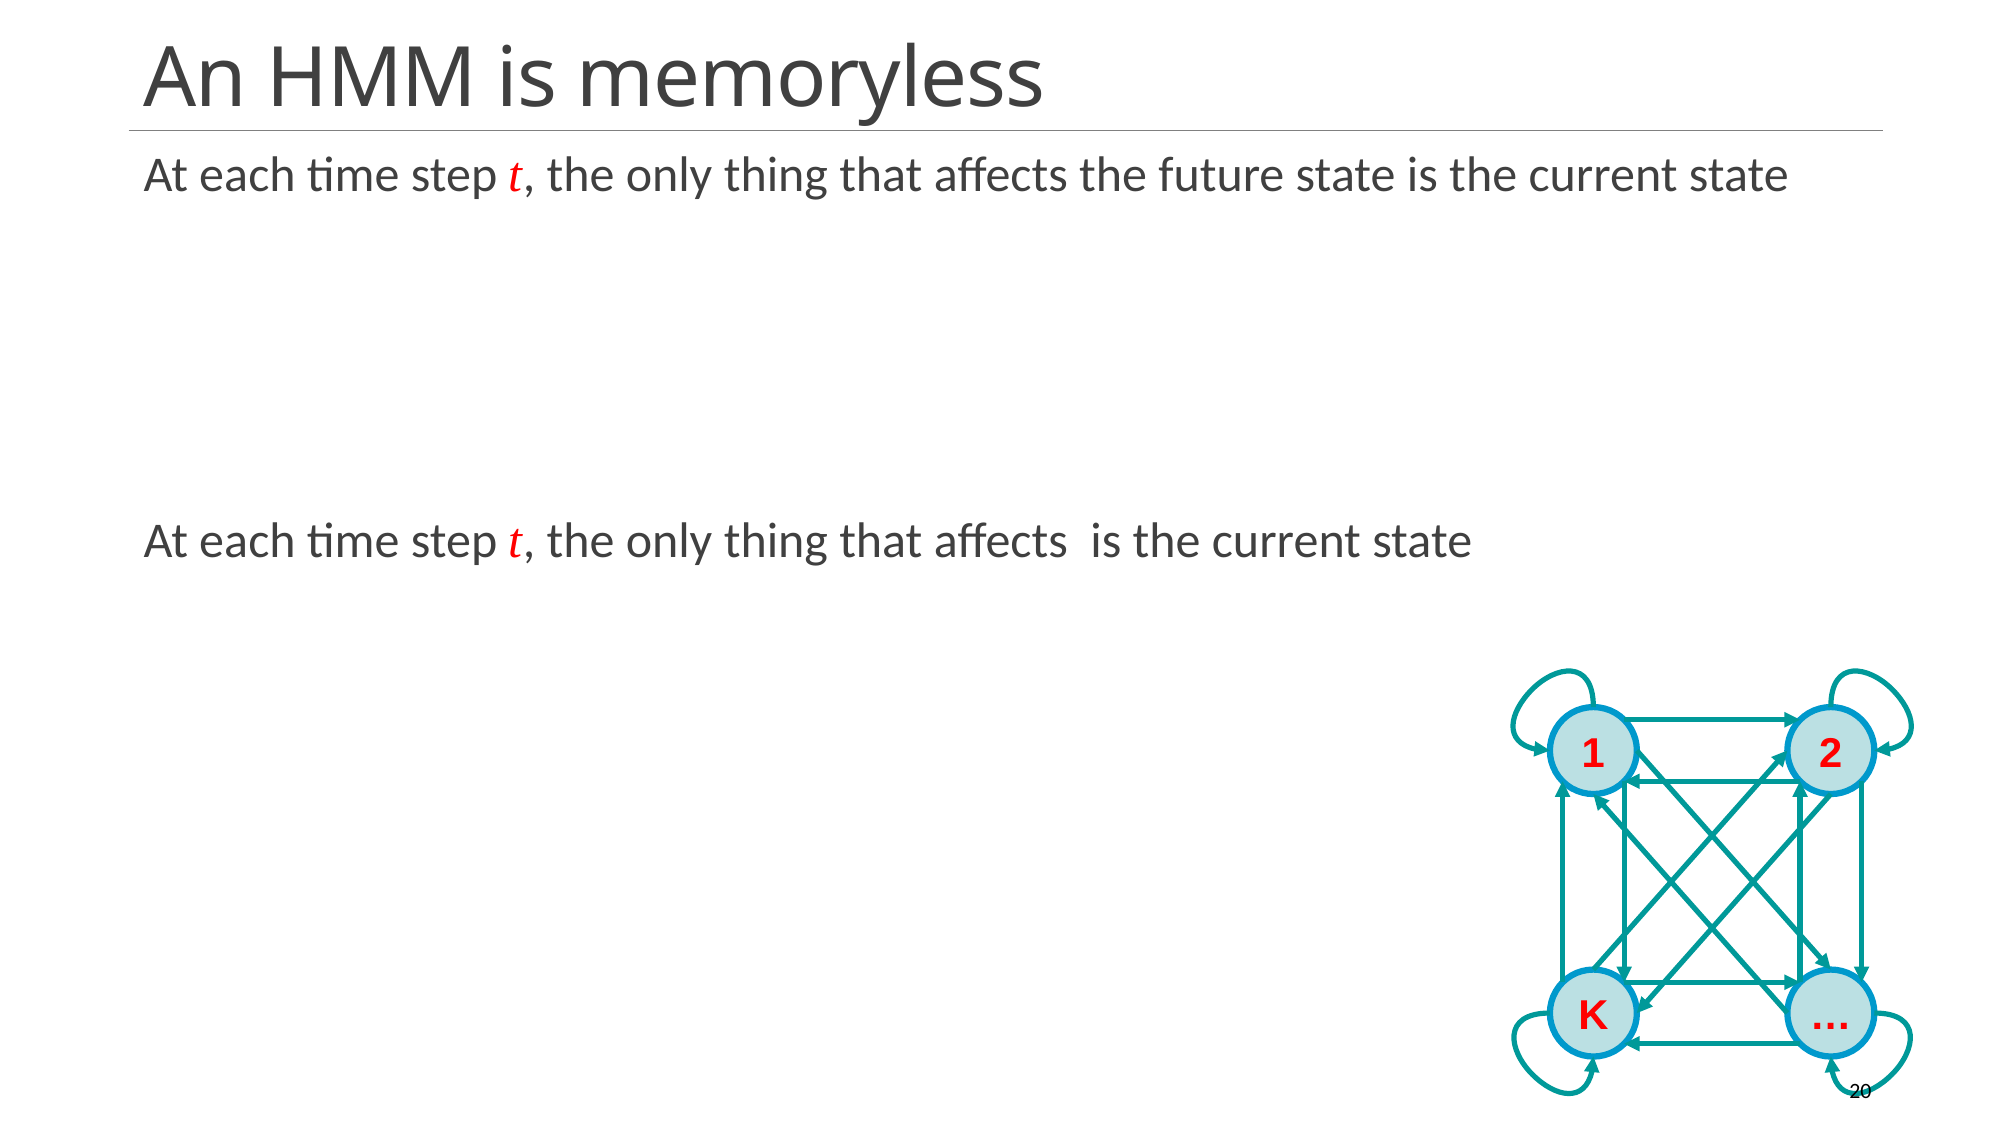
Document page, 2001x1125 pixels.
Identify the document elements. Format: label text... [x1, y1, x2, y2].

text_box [1830, 1012, 1878, 1061]
text_box K [1550, 969, 1589, 1009]
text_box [1592, 974, 1636, 1014]
text_box … [1788, 1021, 1827, 1057]
slide_number 20 [1671, 1059, 1887, 1120]
text_box 2 [1787, 707, 1827, 747]
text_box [1546, 1012, 1594, 1061]
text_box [1791, 749, 1832, 793]
text_box 2 [1841, 759, 1874, 793]
text_box 1 [1602, 708, 1637, 747]
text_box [1592, 749, 1785, 967]
title An HMM is memoryless [128, 19, 1883, 131]
text_box … [1841, 971, 1875, 1009]
text_box K [1603, 1021, 1637, 1056]
text_box 1 [1550, 759, 1589, 794]
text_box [1830, 703, 1878, 752]
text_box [1546, 703, 1594, 752]
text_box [1639, 796, 1832, 1014]
